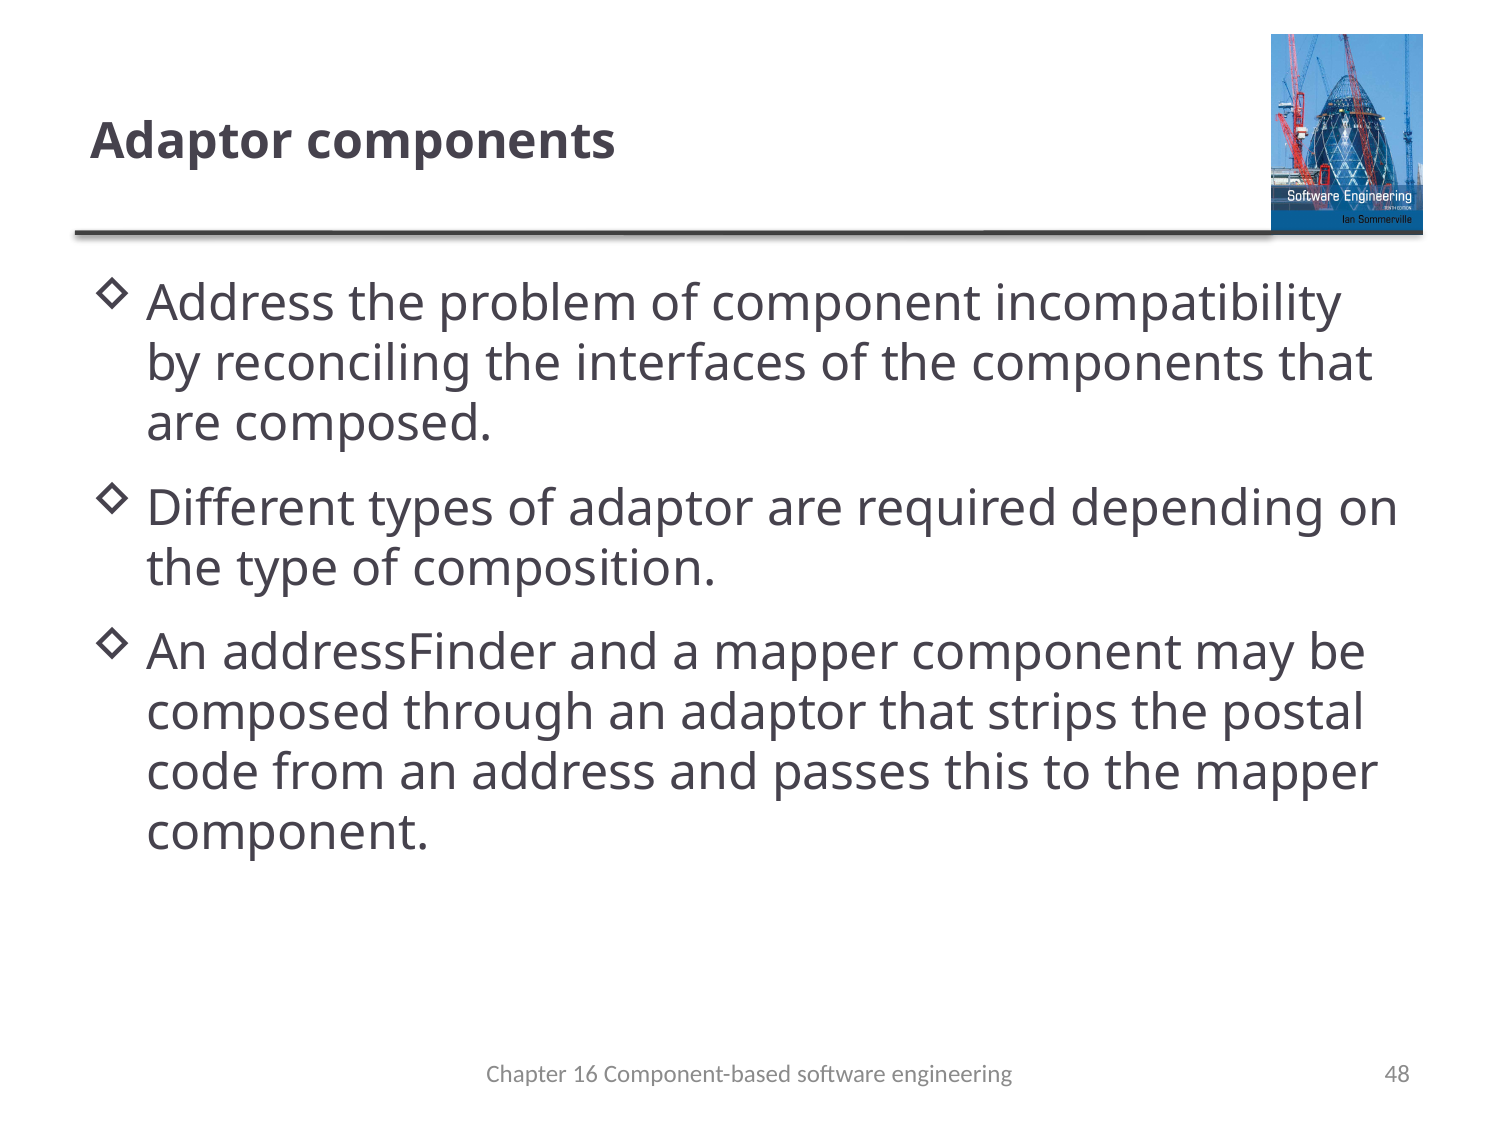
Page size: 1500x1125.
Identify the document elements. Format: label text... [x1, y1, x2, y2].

picture [1271, 34, 1423, 230]
footer Chapter 16 Component-based software engineering [425, 1042, 1074, 1103]
title Adaptor components [74, 44, 1272, 233]
slide_number 48 [1074, 1042, 1425, 1103]
list Address the problem of component incompatibility by reconciling the interfaces of the components that are composed. Different types of adaptor are required depending on the type of composition. An addressFinder and a mapper component may be composed through an adaptor that strips the postal code from an address and passes this to the mapper component. [75, 262, 1425, 1005]
